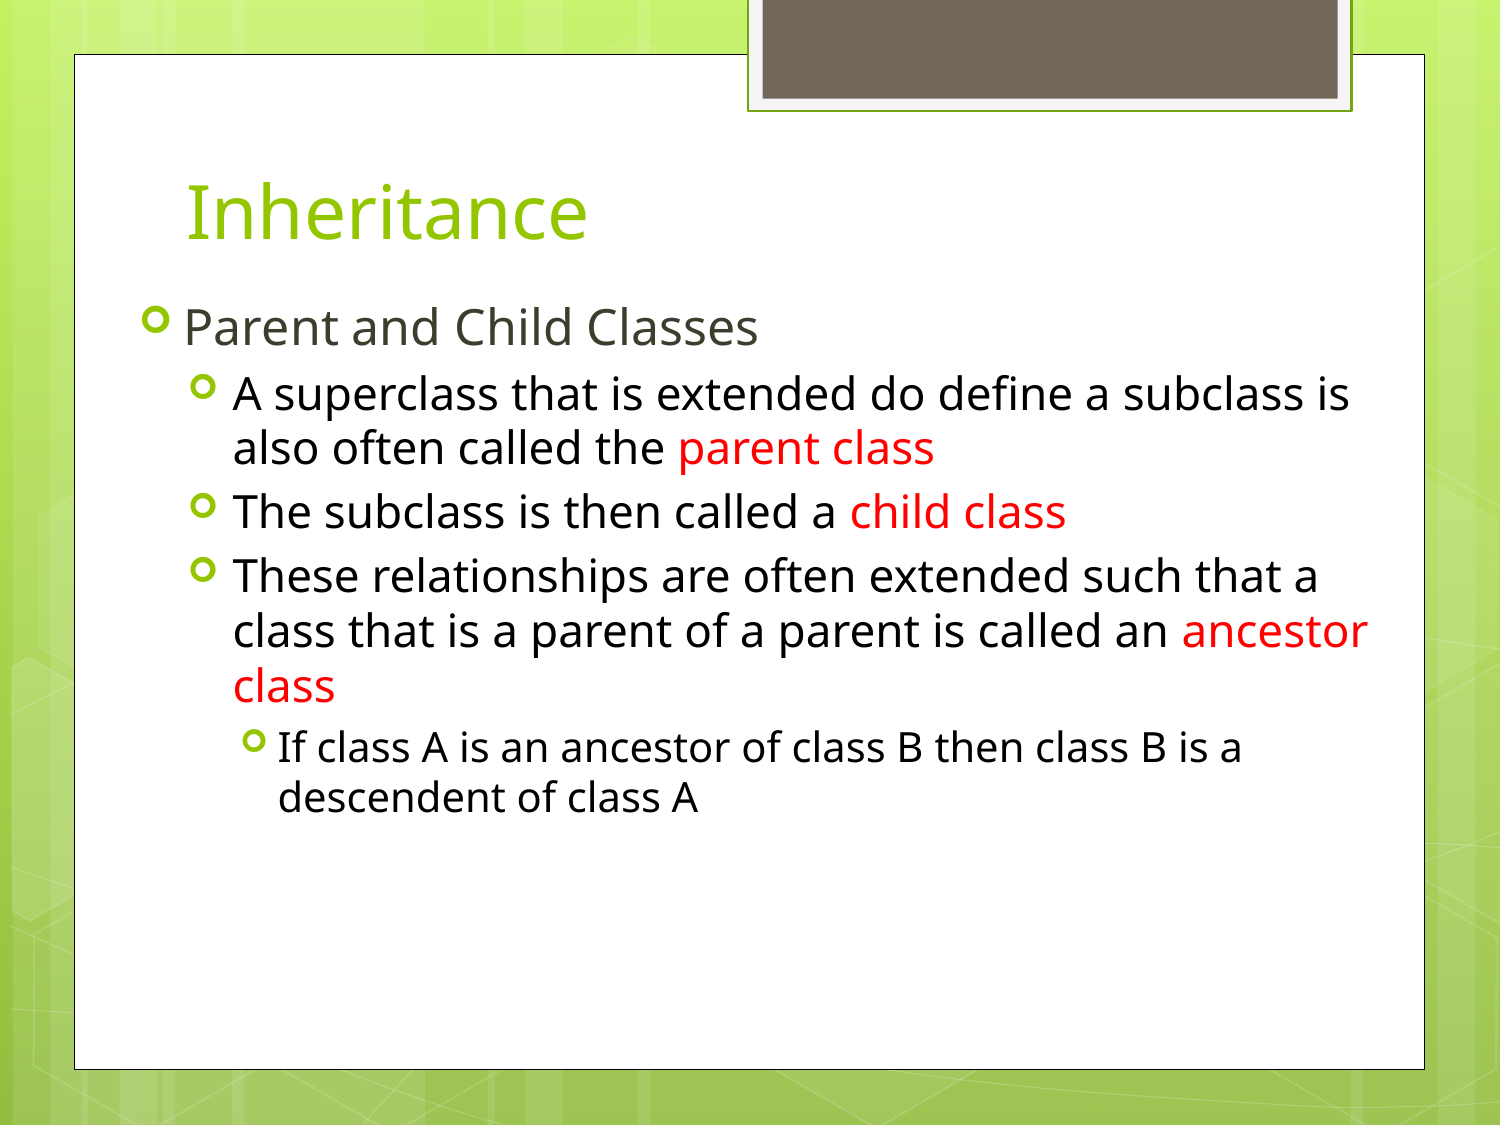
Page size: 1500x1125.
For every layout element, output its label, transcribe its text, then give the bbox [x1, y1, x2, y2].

title Inheritance [171, 75, 1324, 263]
list Parent and Child Classes A superclass that is extended do define a subclass is also often called the parent class The subclass is then called a child class These relationships are often extended such that a class that is a parent of a parent is called an ancestor class If class A is an ancestor of class B then class B is a descendent of class A [112, 287, 1388, 1063]
